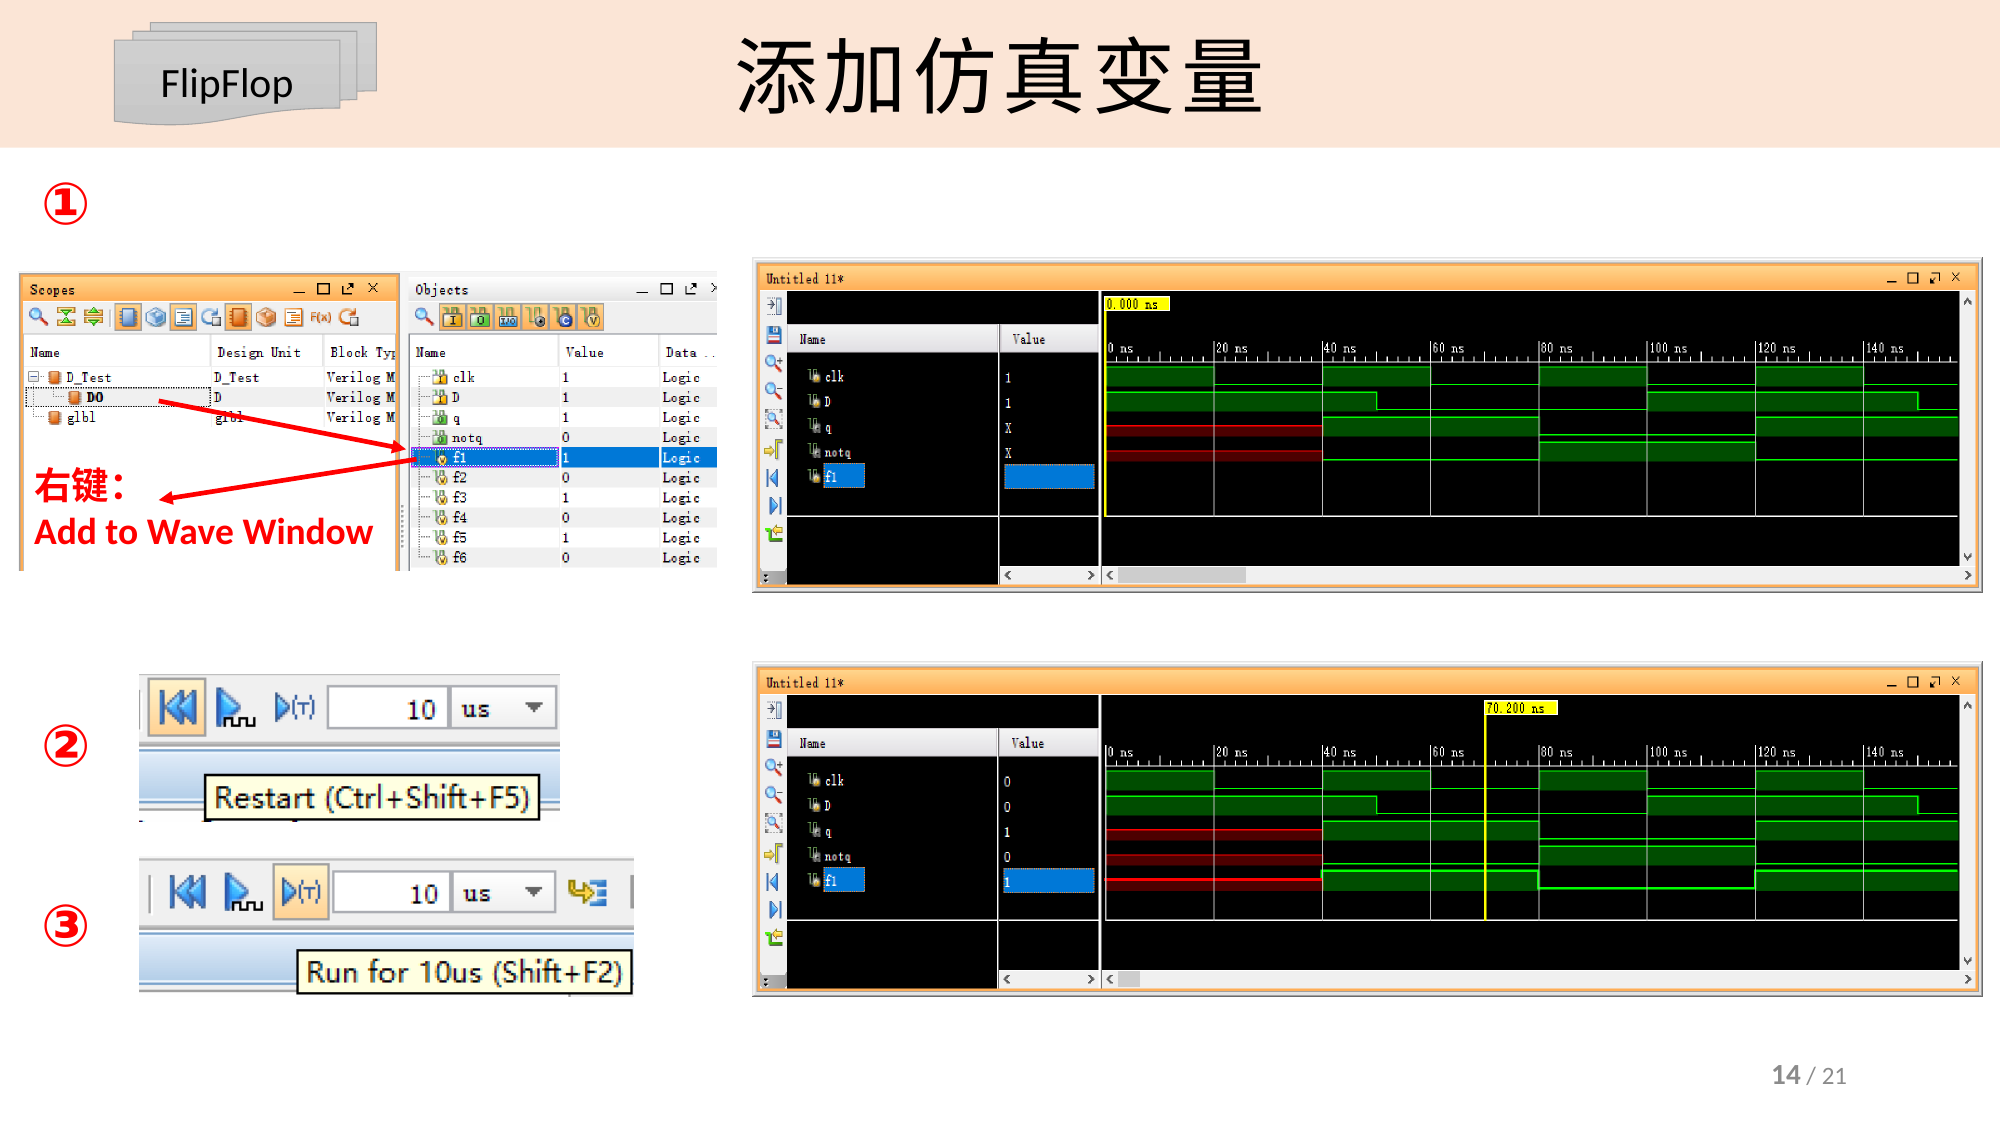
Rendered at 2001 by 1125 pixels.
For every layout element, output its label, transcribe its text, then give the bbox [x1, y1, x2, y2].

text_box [158, 400, 407, 450]
picture [139, 856, 634, 997]
slide_number 14 / 21 [1412, 1042, 1863, 1103]
title 添加仿真变量 [0, 0, 2000, 148]
picture [17, 271, 717, 571]
text_box ② [26, 701, 106, 786]
text_box ① [27, 158, 107, 244]
text_box ③ [26, 880, 106, 966]
text_box FlipFlop [113, 22, 377, 126]
picture [752, 257, 1983, 593]
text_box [158, 459, 417, 501]
picture [752, 661, 1983, 997]
picture [139, 674, 560, 822]
